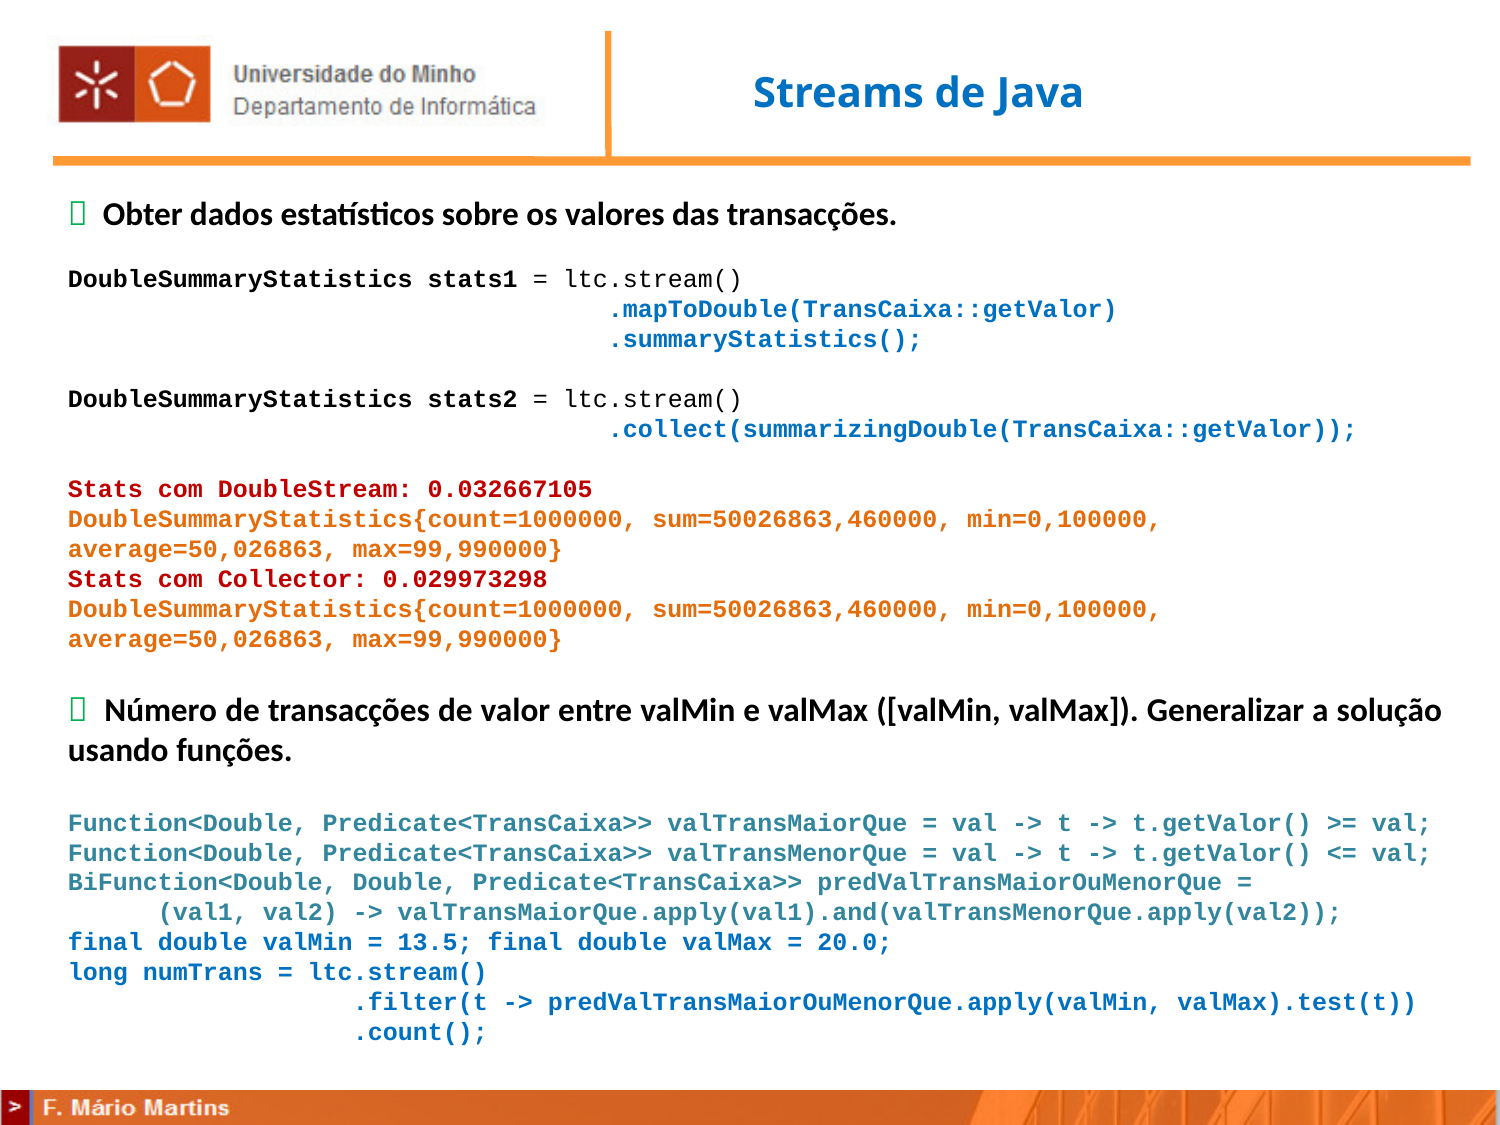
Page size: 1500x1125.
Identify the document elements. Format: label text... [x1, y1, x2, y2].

text_box [643, 54, 856, 120]
text_box Streams de Java [738, 58, 1418, 124]
picture [0, 1090, 1500, 1125]
text_box  Número de transacções de valor entre valMin e valMax ([valMin, valMax]). Generalizar a solução usando funções. [53, 680, 1460, 776]
text_box [856, 54, 1459, 120]
text_box Function<Double, Predicate<TransCaixa>> valTransMaiorQue = val -> t -> t.getValor() >= val; Function<Double, Predicate<TransCaixa>> valTransMenorQue = val -> t -> t.getValor() <= val; BiFunction<Double, Double, Predicate<TransCaixa>> predValTransMaiorOuMenorQue = (val1, val2) -> valTransMaiorQue.apply(val1).and(valTransMenorQue.apply(val2)); final double valMin = 13.5; final double valMax = 20.0; long numTrans = ltc.stream() .filter(t -> predValTransMaiorOuMenorQue.apply(valMin, valMax).test(t)) .count(); [53, 798, 1500, 1053]
text_box DoubleSummaryStatistics stats1 = ltc.stream() .mapToDouble(TransCaixa::getValor) .summaryStatistics(); DoubleSummaryStatistics stats2 = ltc.stream() .collect(summarizingDouble(TransCaixa::getValor)); Stats com DoubleStream: 0.032667105 DoubleSummaryStatistics{count=1000000, sum=50026863,460000, min=0,100000, average=50,026863, max=99,990000} Stats com Collector: 0.029973298 DoubleSummaryStatistics{count=1000000, sum=50026863,460000, min=0,100000, average=50,026863, max=99,990000} [53, 255, 1459, 660]
text_box  Obter dados estatísticos sobre os valores das transacções. [53, 184, 1460, 240]
picture [46, 34, 587, 136]
